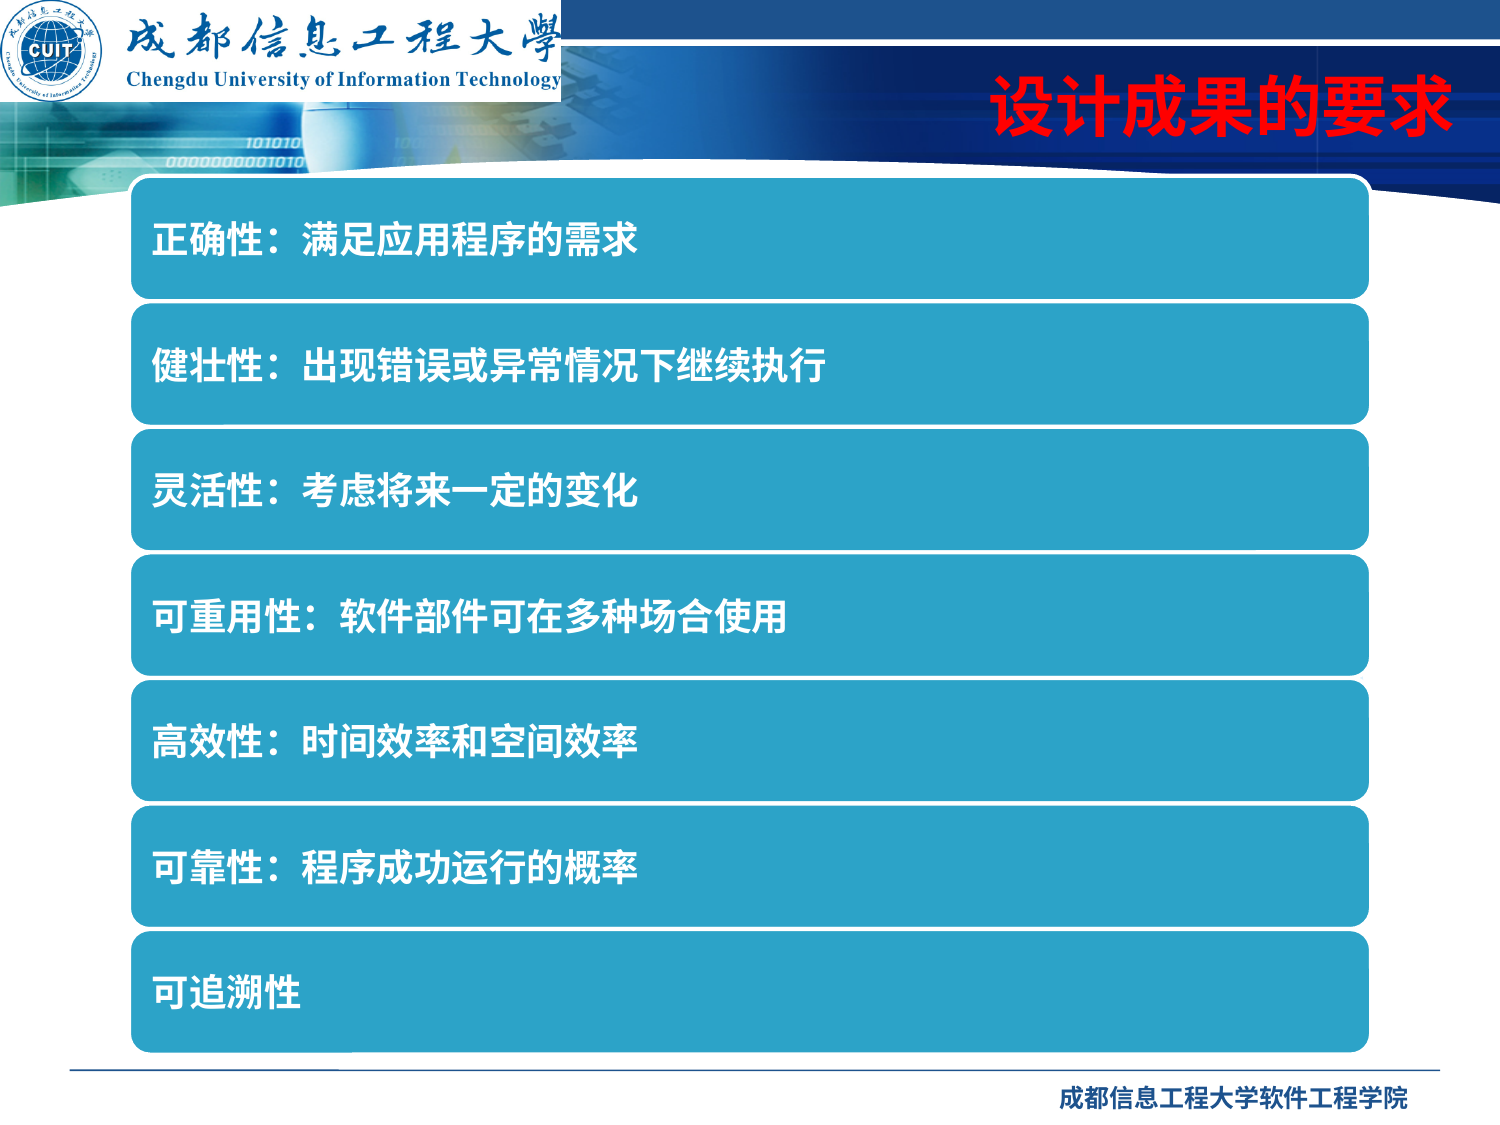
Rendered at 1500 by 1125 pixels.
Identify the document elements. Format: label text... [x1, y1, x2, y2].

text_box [128, 175, 1372, 1055]
picture [0, 0, 1500, 206]
title 设计成果的要求 [182, 54, 1471, 155]
